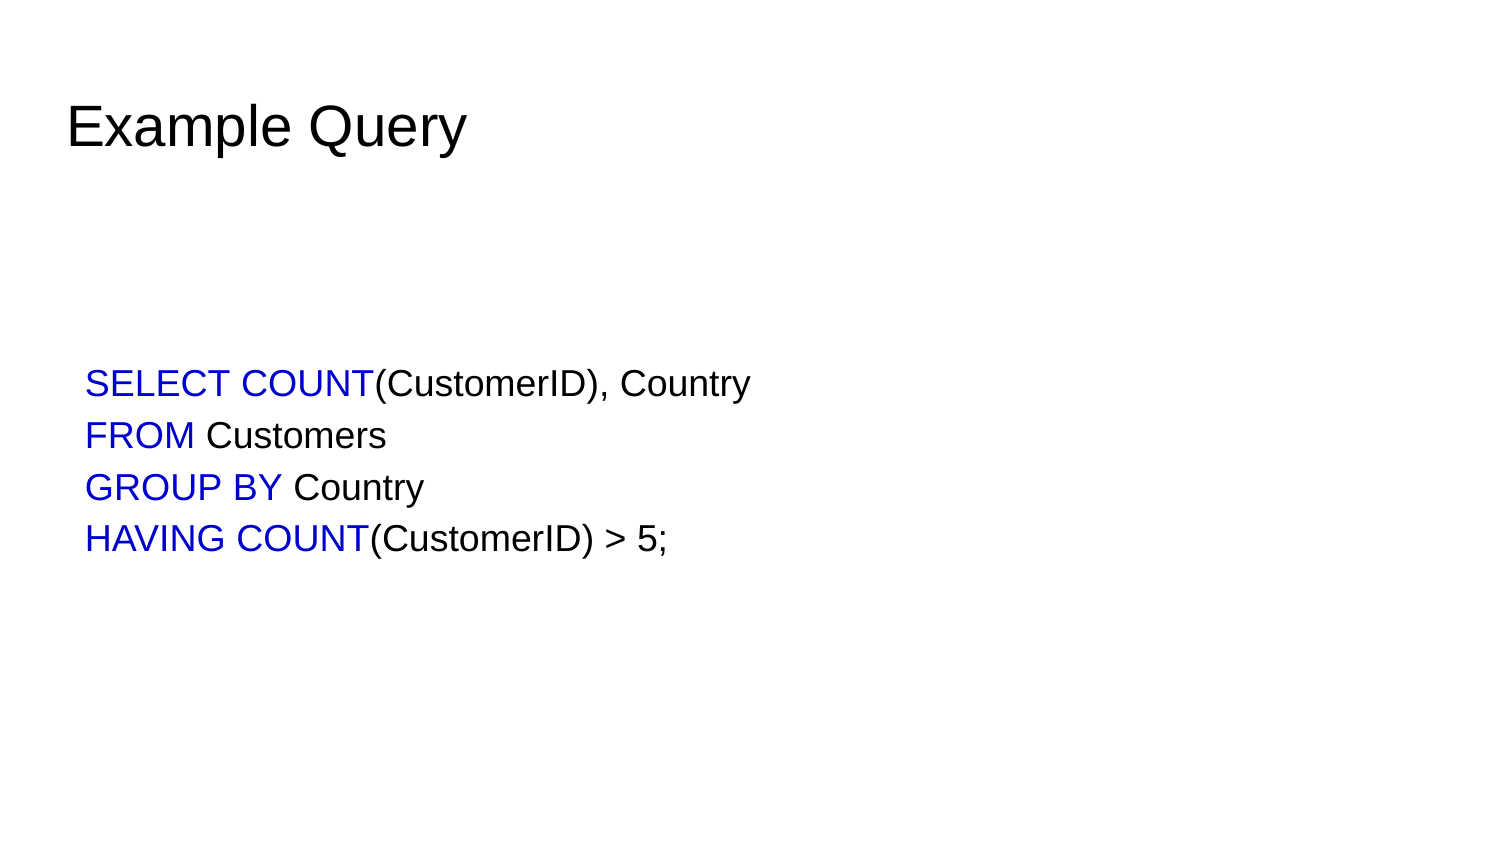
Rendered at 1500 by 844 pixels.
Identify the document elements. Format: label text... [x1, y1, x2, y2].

title Example Query [51, 72, 1449, 167]
list SELECT COUNT(CustomerID), Country FROM Customers GROUP BY Country HAVING COUNT(CustomerID) > 5; [51, 189, 1449, 750]
